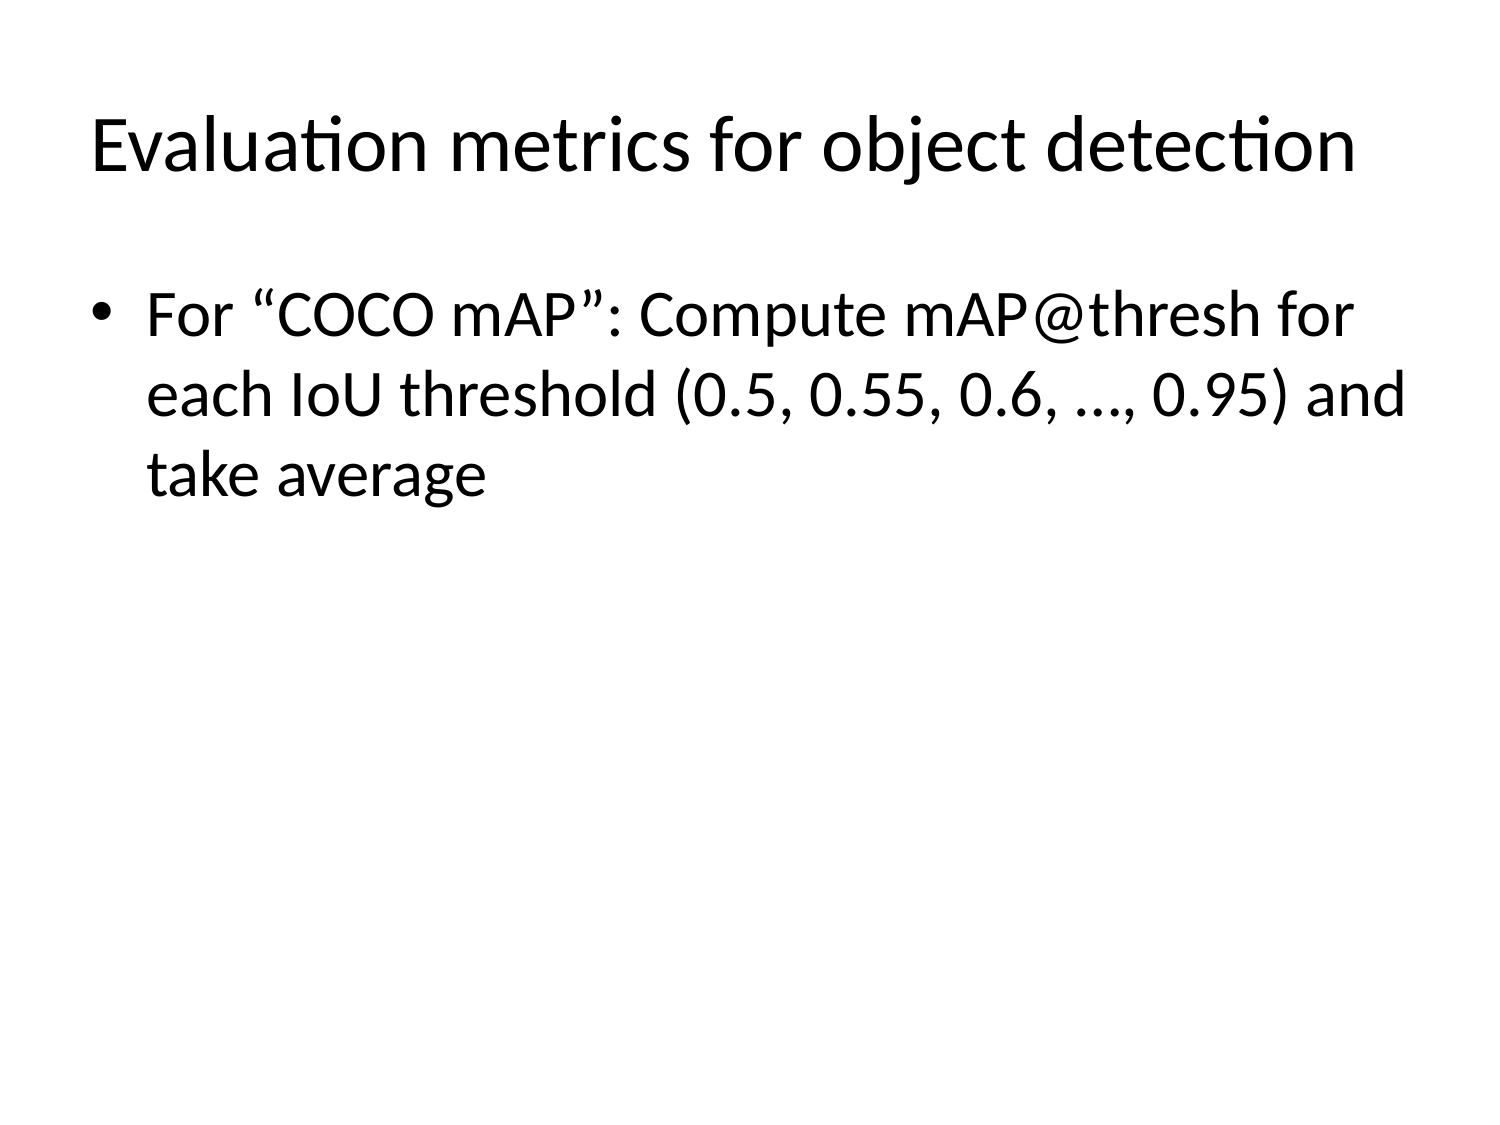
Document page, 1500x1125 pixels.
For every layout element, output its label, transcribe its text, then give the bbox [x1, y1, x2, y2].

title Evaluation metrics for object detection [75, 45, 1425, 233]
list For “COCO mAP”: Compute mAP@thresh for each IoU threshold (0.5, 0.55, 0.6, …, 0.95) and take average [75, 262, 1425, 1005]
